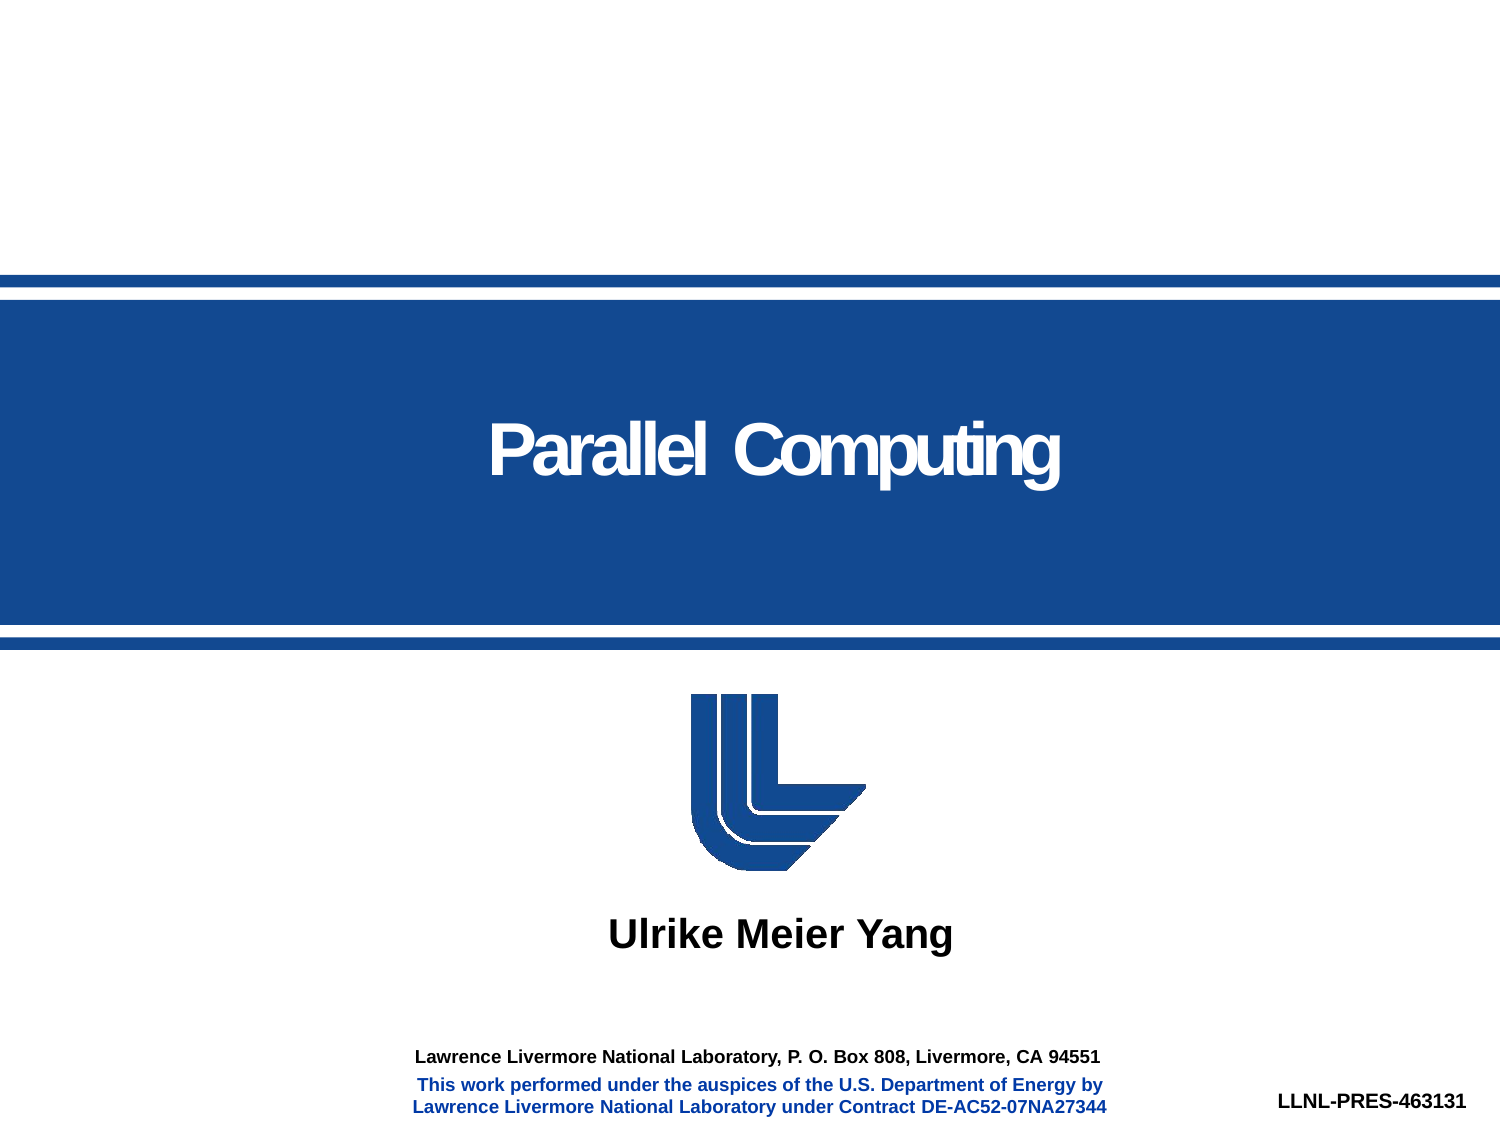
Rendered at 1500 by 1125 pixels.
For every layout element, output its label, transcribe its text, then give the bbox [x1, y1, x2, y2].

text_box Ulrike Meier Yang [606, 904, 957, 957]
text_box [0, 637, 1500, 650]
text_box LLNL-PRES-463131 [1275, 1086, 1473, 1114]
text_box Lawrence Livermore National Laboratory, P. O. Box 808, Livermore, CA 94551 This work performed under the auspices of the U.S. Department of Energy by Lawrence Livermore National Laboratory under Contract DE-AC52-07NA27344 [410, 1037, 1111, 1118]
text_box [0, 274, 1500, 288]
text_box Parallel Computing [340, 398, 1210, 491]
picture [690, 694, 867, 871]
text_box [0, 299, 1500, 625]
